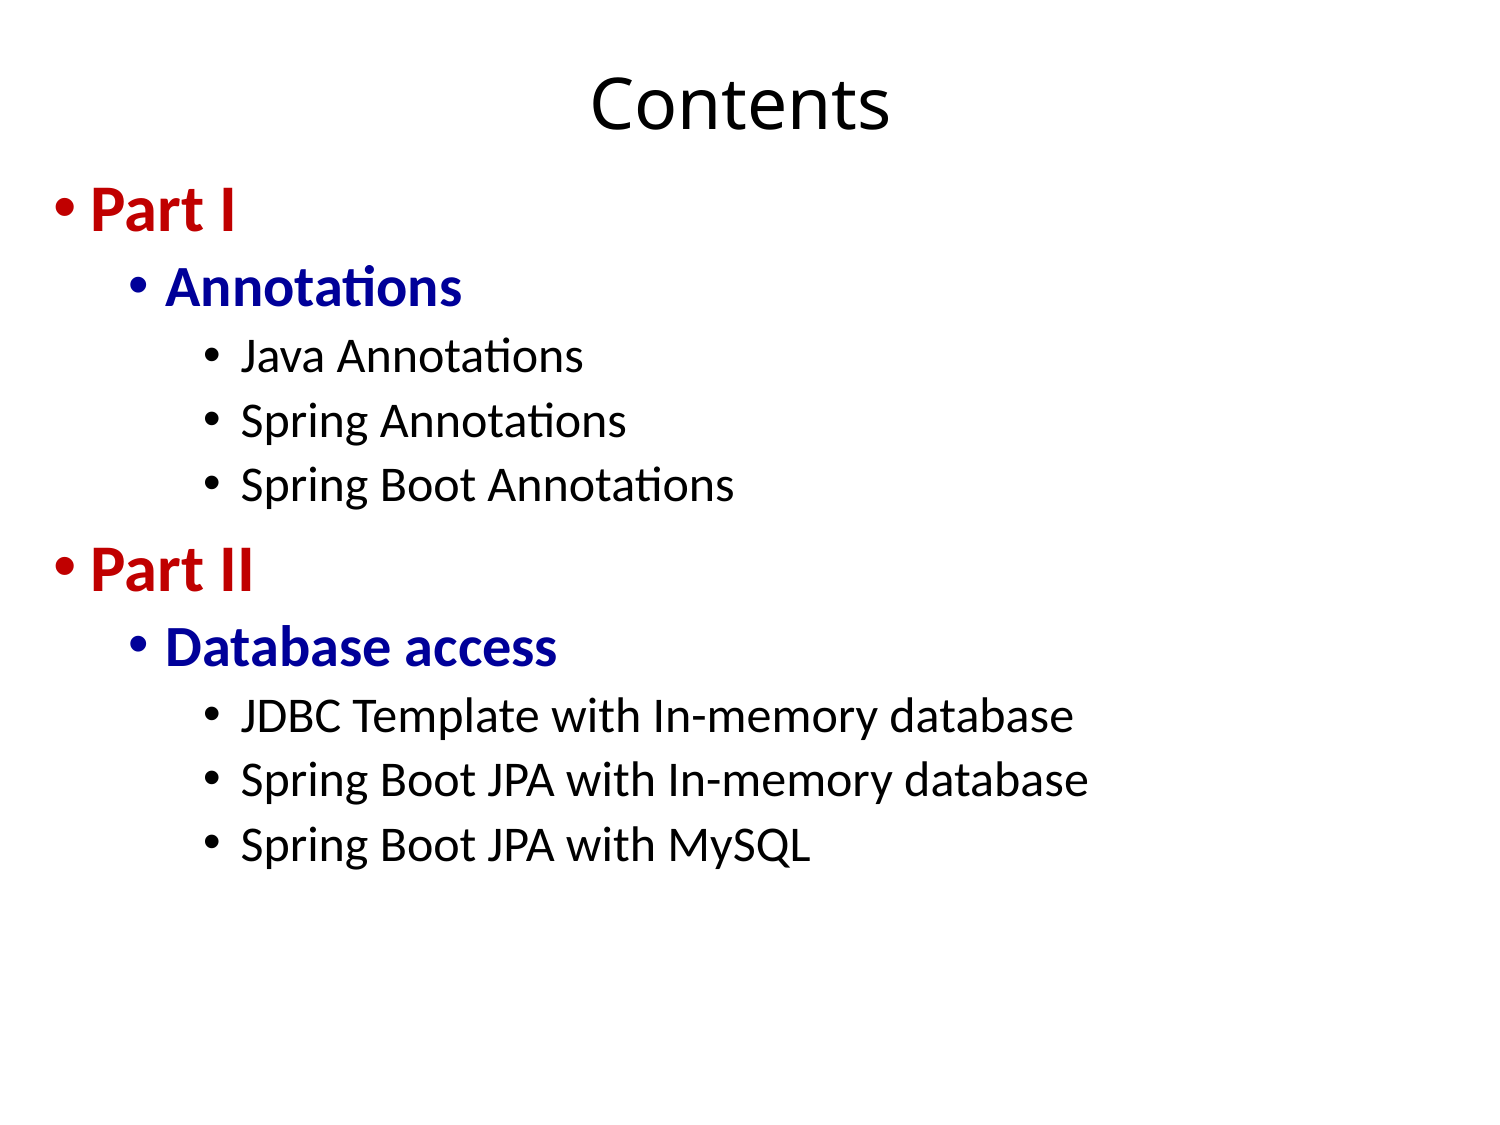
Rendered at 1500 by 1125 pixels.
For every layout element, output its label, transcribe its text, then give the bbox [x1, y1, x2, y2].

list Part I Annotations Java Annotations Spring Annotations Spring Boot Annotations Part II Database access JDBC Template with In-memory database Spring Boot JPA with In-memory database Spring Boot JPA with MySQL [38, 166, 1462, 1105]
title Contents [103, 59, 1397, 153]
